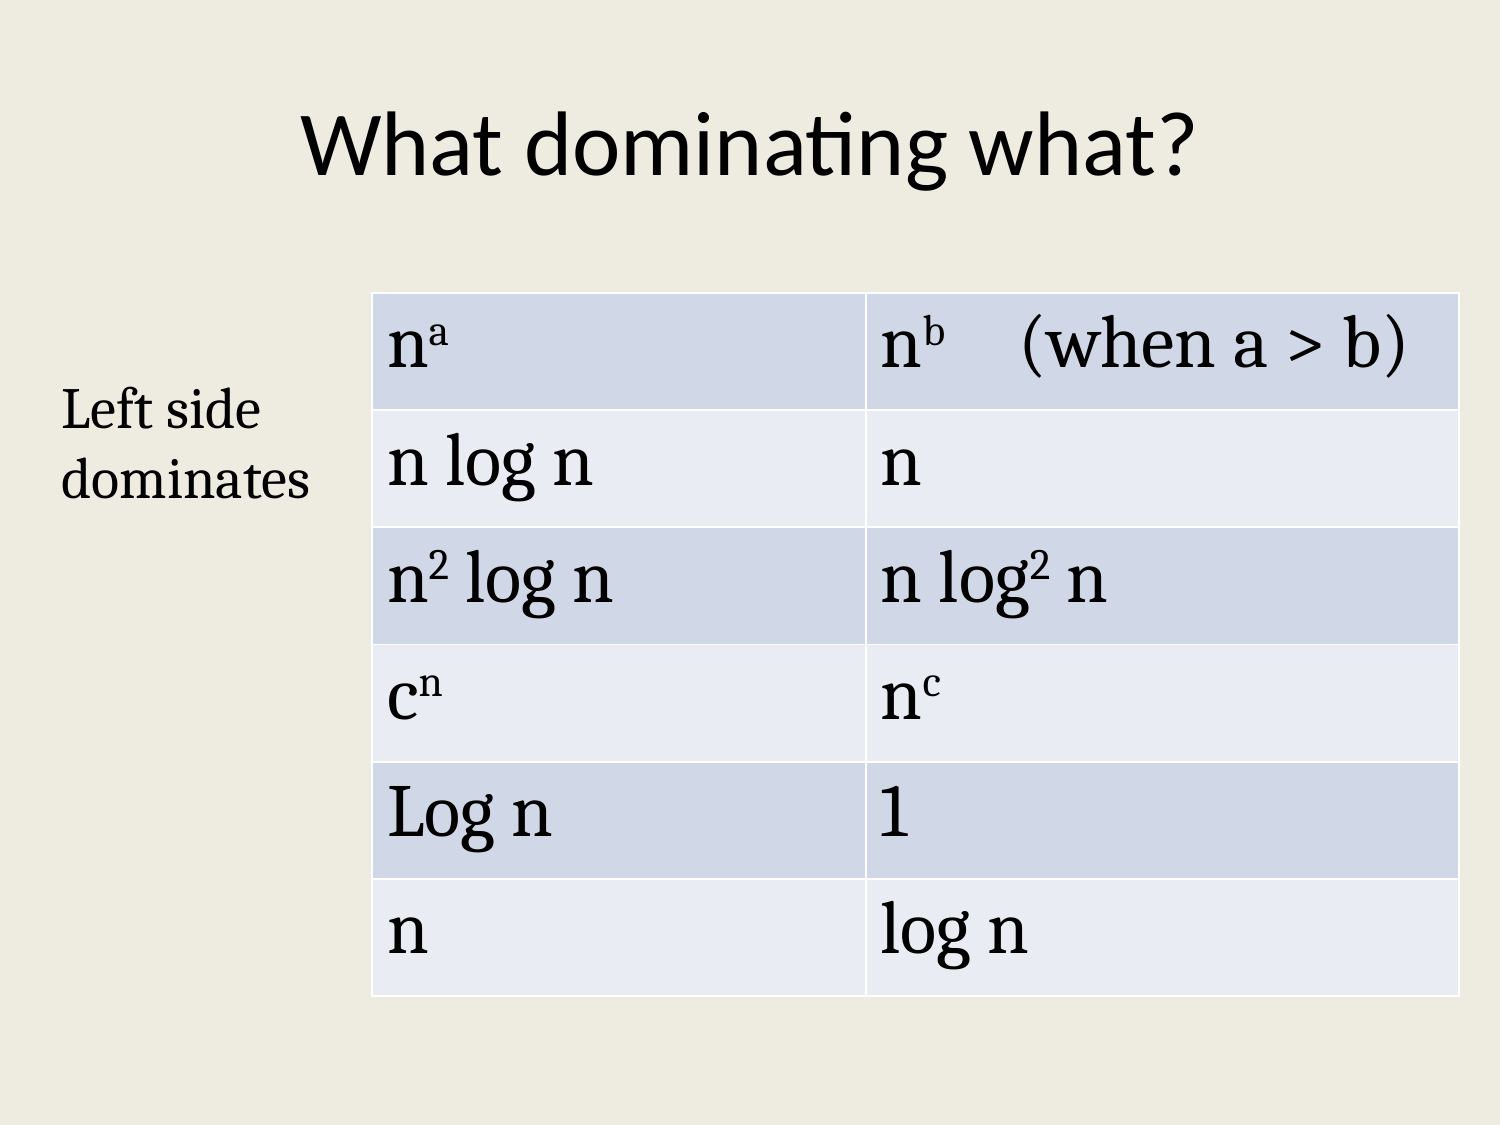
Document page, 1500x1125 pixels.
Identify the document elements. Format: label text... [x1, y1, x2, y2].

text_box Left side dominates [46, 363, 399, 518]
table_cell cn [373, 645, 865, 761]
table_cell n2 log n [373, 528, 865, 644]
table_cell n [867, 411, 1458, 526]
table_header nb (when a > b) [867, 294, 1458, 409]
table_cell Log n [373, 763, 865, 878]
table_cell n log n [373, 411, 865, 526]
table_cell log n [867, 880, 1458, 995]
title What dominating what? [75, 45, 1425, 233]
table_cell 1 [867, 763, 1458, 878]
table_header na [373, 294, 865, 409]
table_cell n [373, 880, 865, 995]
table_cell n log2 n [867, 528, 1458, 644]
table_cell nc [867, 645, 1458, 761]
